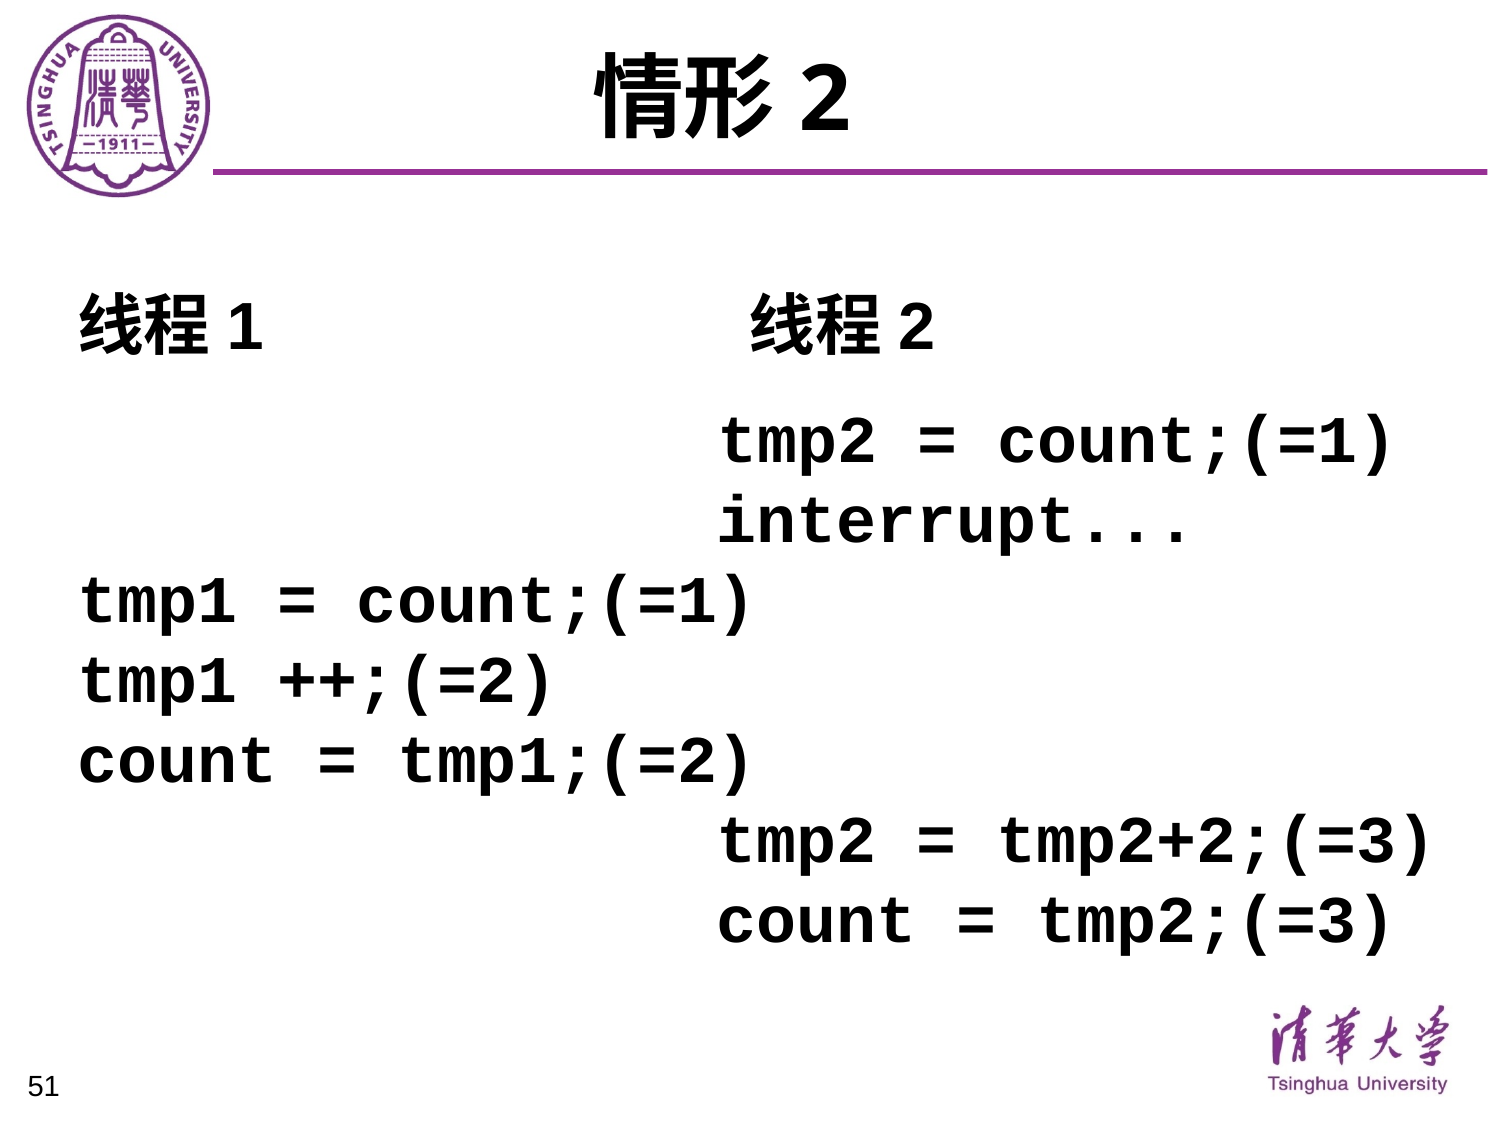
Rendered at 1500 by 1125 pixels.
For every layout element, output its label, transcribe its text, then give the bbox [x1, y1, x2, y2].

footer 51 [12, 1059, 176, 1125]
text_box 线程1 线程2 tmp2 = count;(=1) interrupt... tmp1 = count;(=1) tmp1 ++;(=2) count = tmp1;(=2) tmp2 = tmp2+2;(=3) count = tmp2;(=3) [62, 275, 1457, 1043]
picture [24, 12, 213, 37]
picture [1262, 1043, 1454, 1101]
title 情形2 [24, 37, 1476, 151]
picture [24, 151, 213, 200]
